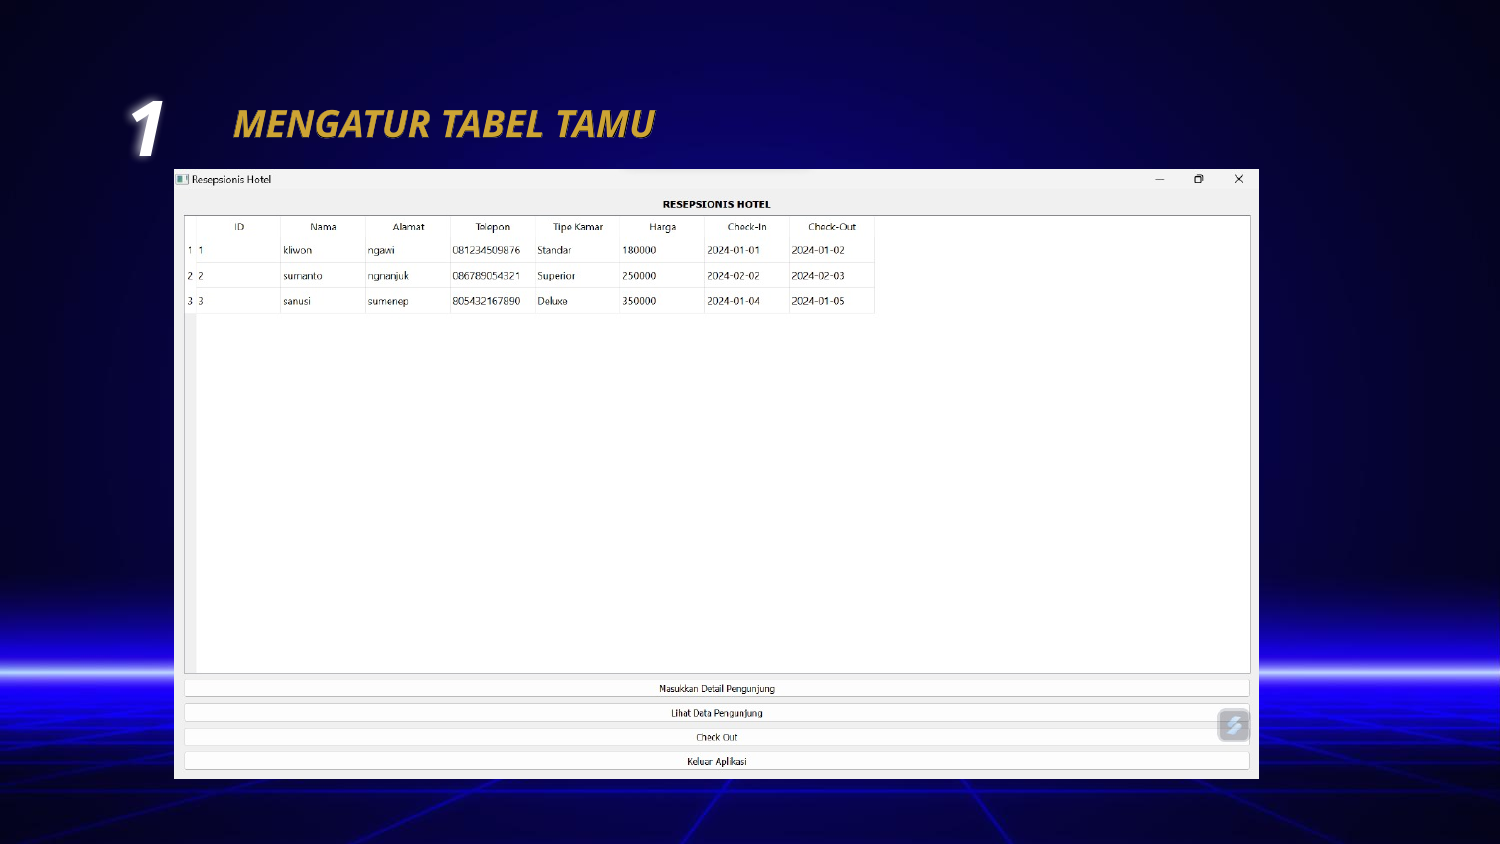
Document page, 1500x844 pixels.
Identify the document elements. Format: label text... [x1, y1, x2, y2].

subtitle MENGATUR TABEL TAMU [217, 93, 718, 152]
title 1 [94, 85, 200, 166]
picture [0, 0, 1500, 844]
